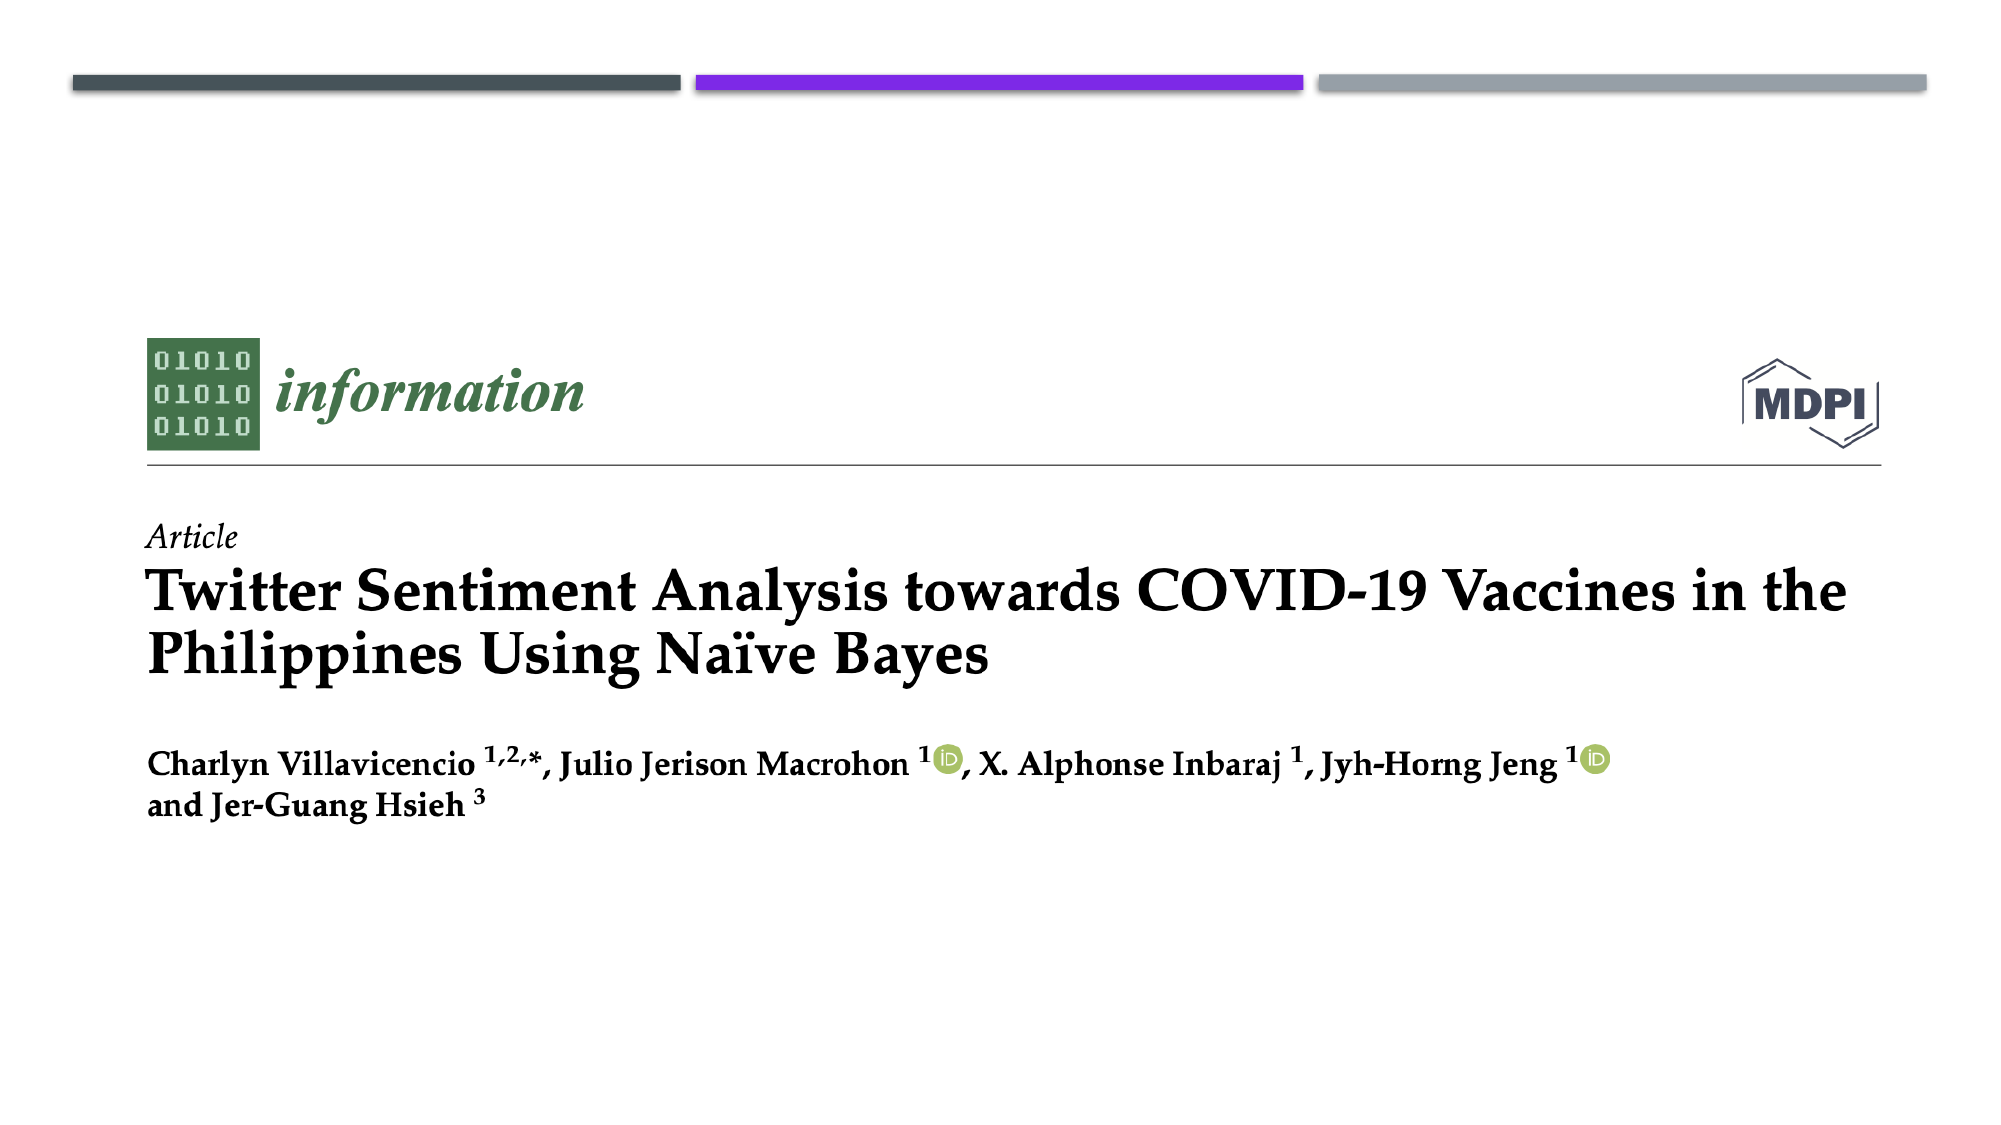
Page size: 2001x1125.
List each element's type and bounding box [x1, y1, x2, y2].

list [124, 308, 1935, 860]
